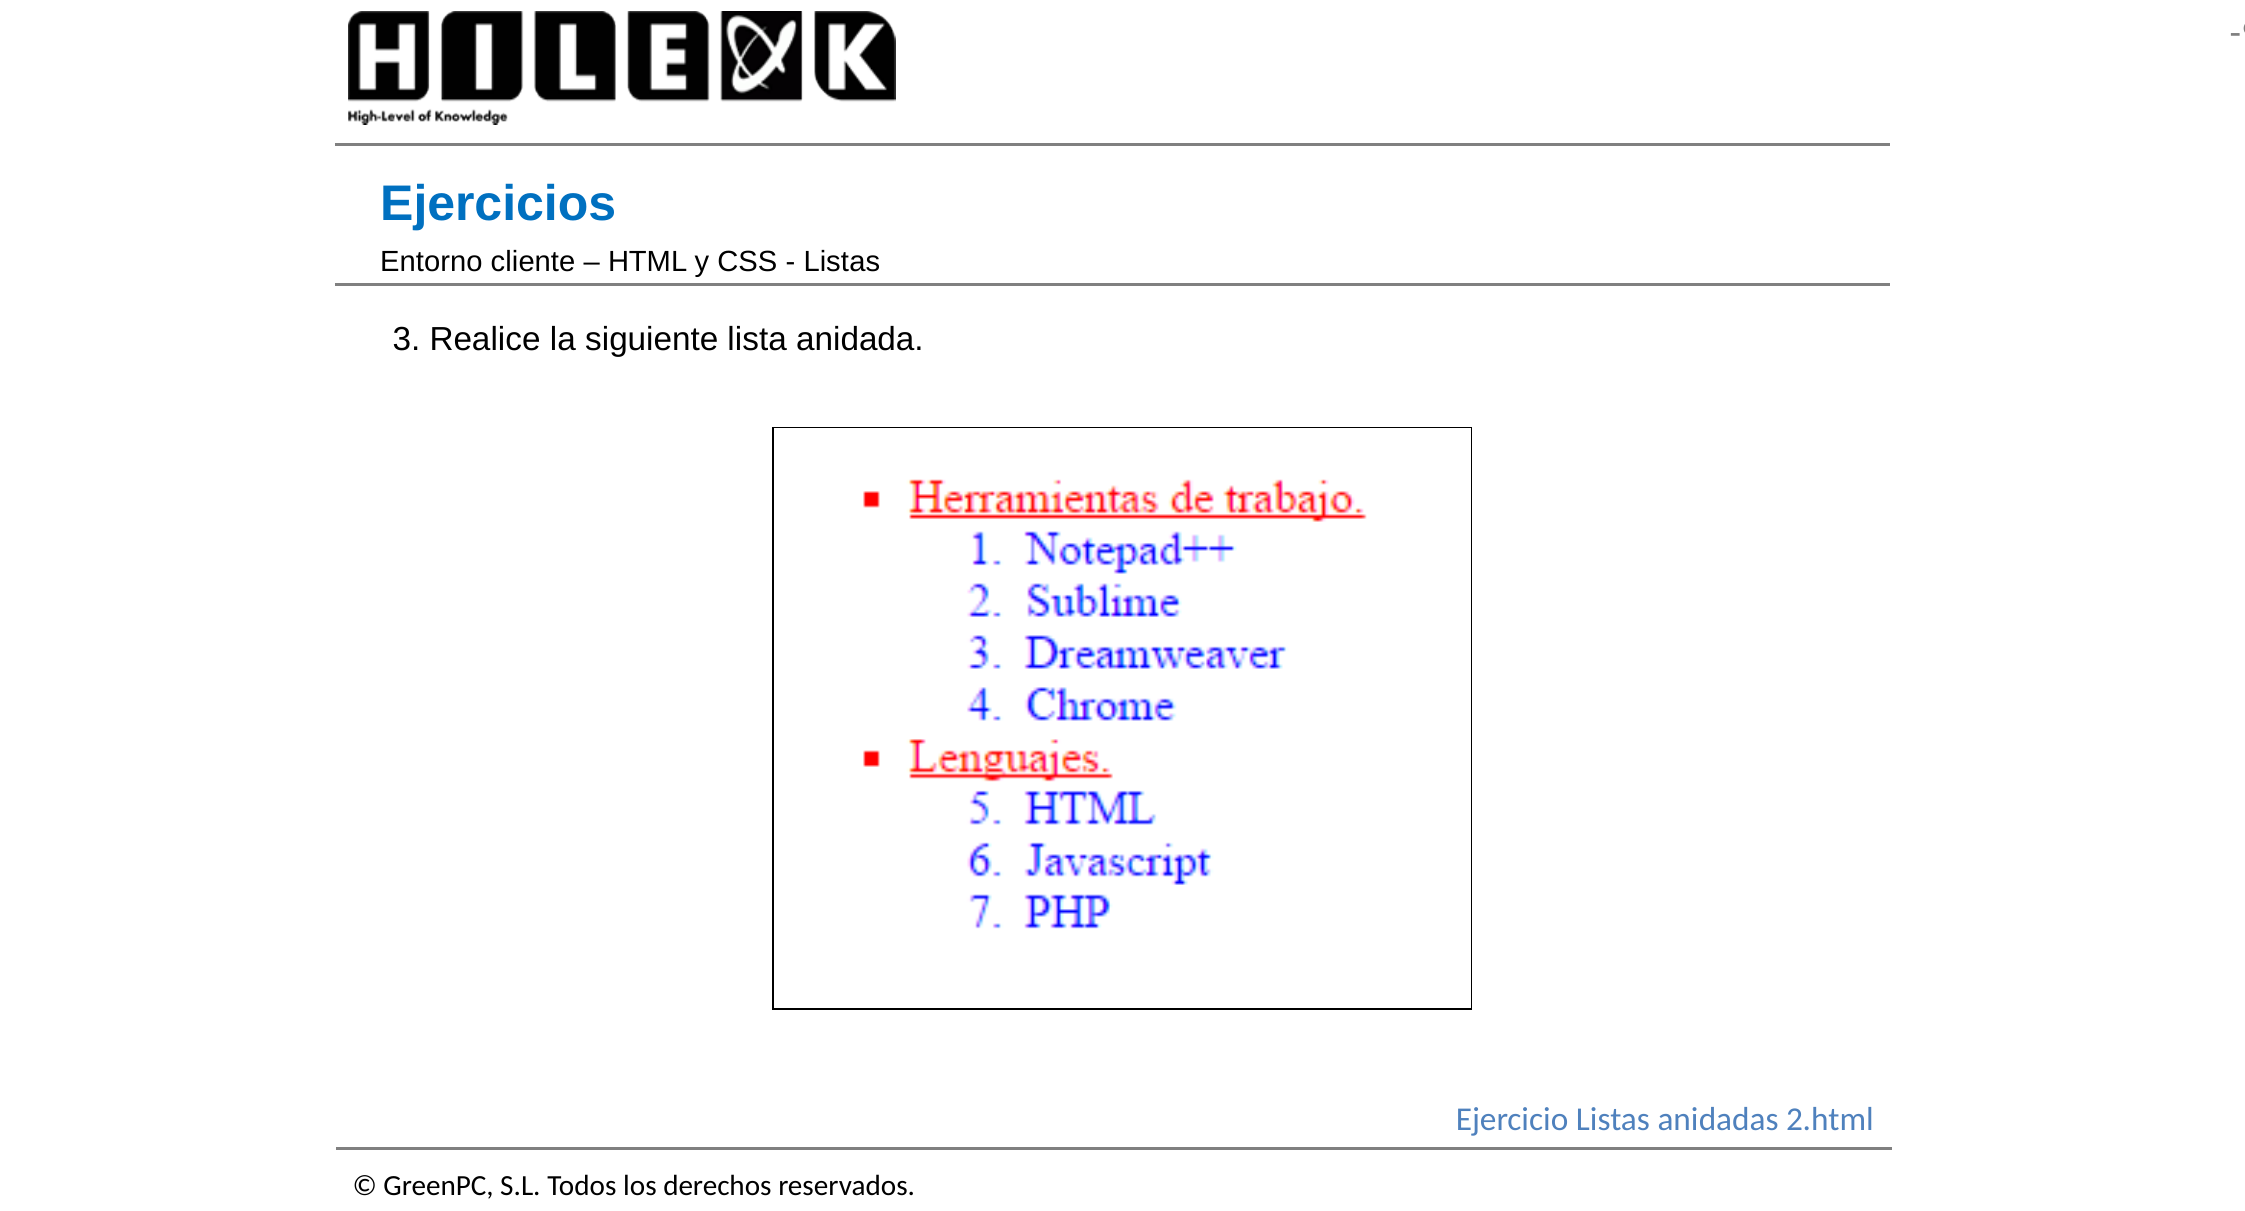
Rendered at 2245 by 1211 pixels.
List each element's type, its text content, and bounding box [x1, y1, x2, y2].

title Ejercicios [360, 159, 1879, 241]
text_box 3. Realice la siguiente lista anidada. [377, 309, 1843, 365]
picture [348, 11, 896, 125]
list Entorno cliente – HTML y CSS - Listas [360, 231, 1501, 288]
text_box Ejercicio Listas anidadas 2.html [1441, 1089, 1890, 1144]
picture [773, 427, 1471, 1009]
